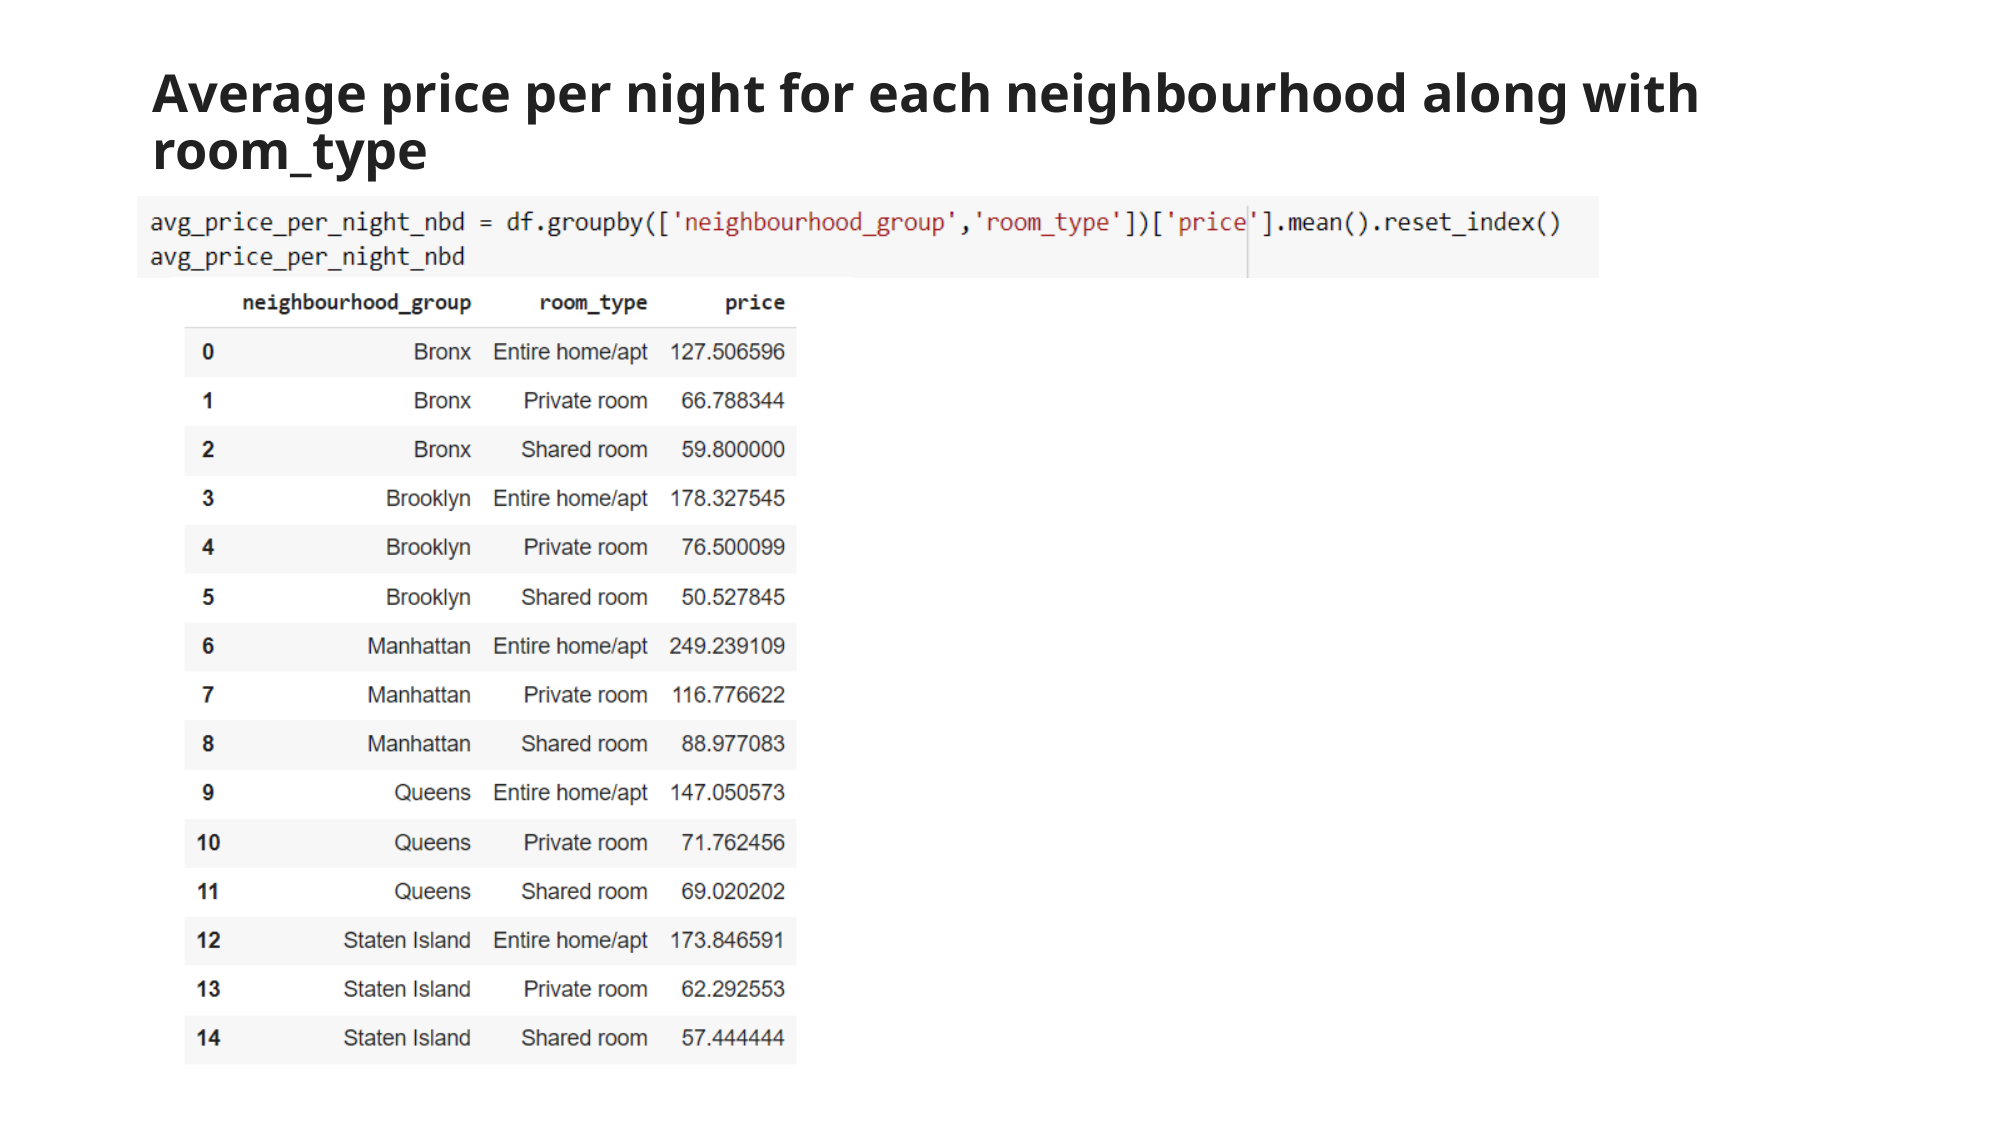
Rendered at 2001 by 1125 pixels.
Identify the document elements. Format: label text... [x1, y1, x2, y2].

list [137, 196, 1599, 278]
picture [171, 277, 853, 1072]
title Average price per night for each neighbourhood along with room_type [137, 59, 1863, 278]
